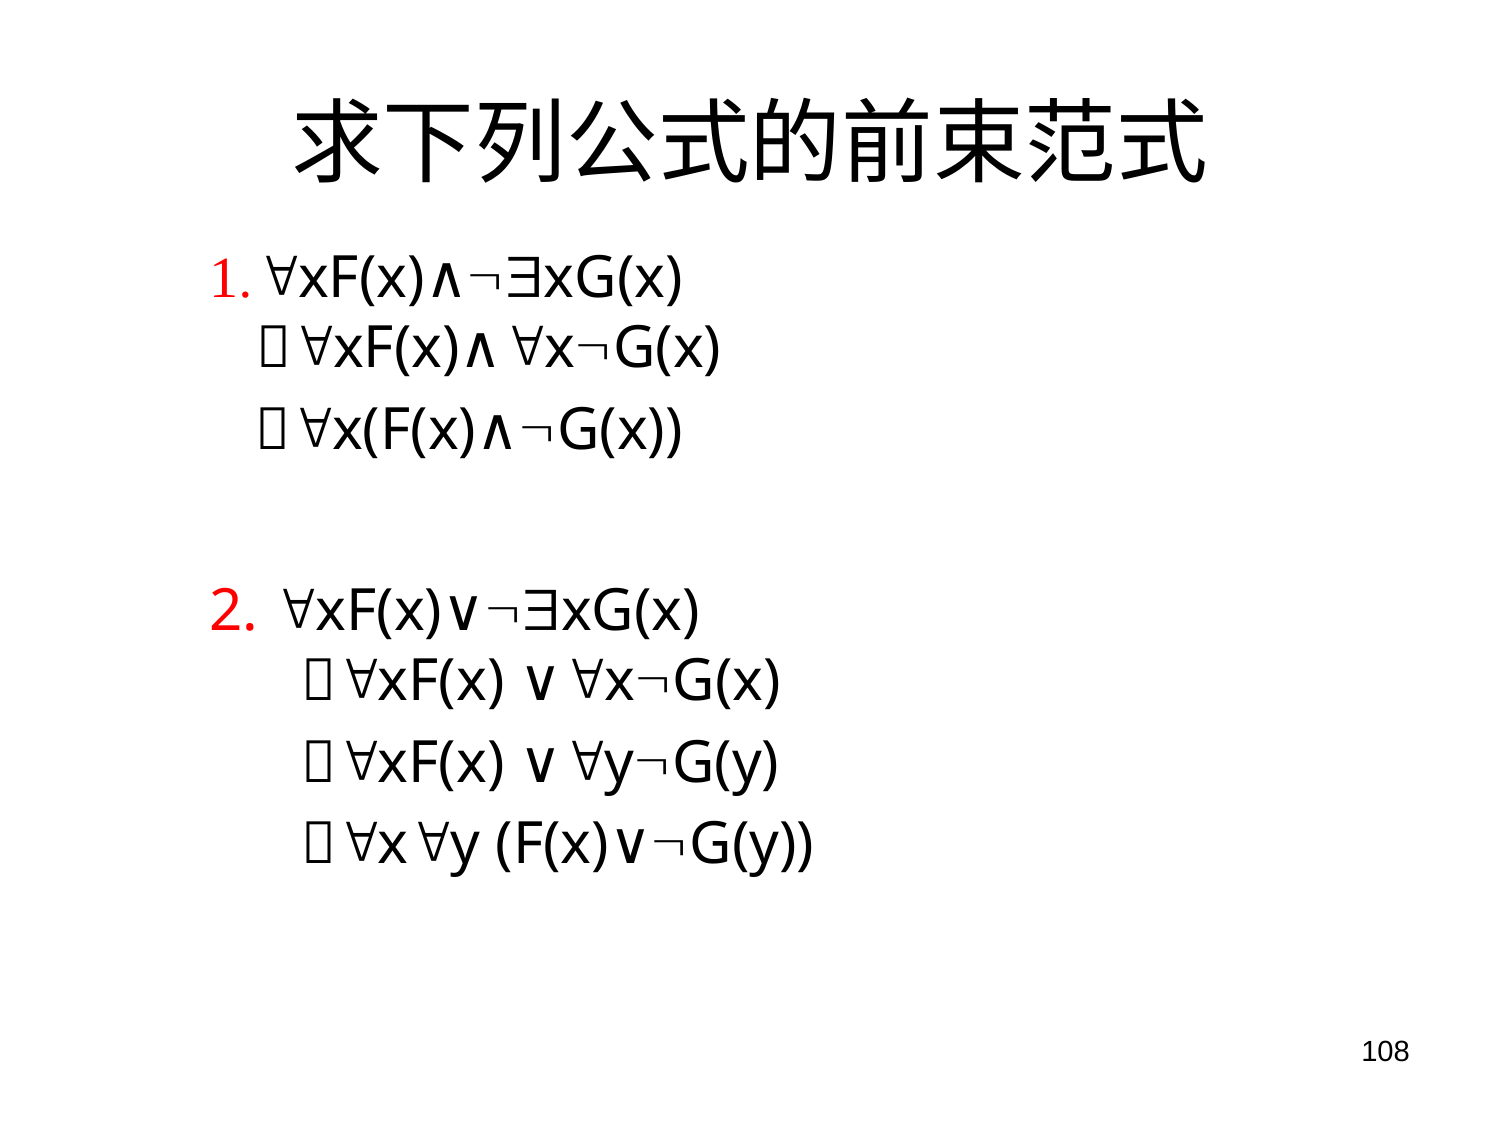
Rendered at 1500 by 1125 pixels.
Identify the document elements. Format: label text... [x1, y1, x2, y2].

title 求下列公式的前束范式 [75, 45, 1425, 233]
list xF(x)∧xG(x) xF(x)∧xG(x) x(F(x)∧G(x)) 2. xF(x)∨xG(x) xF(x) ∨xG(x) xF(x) ∨yG(y) xy (F(x)∨G(y)) [119, 231, 1384, 975]
slide_number 108 [1074, 1024, 1425, 1103]
